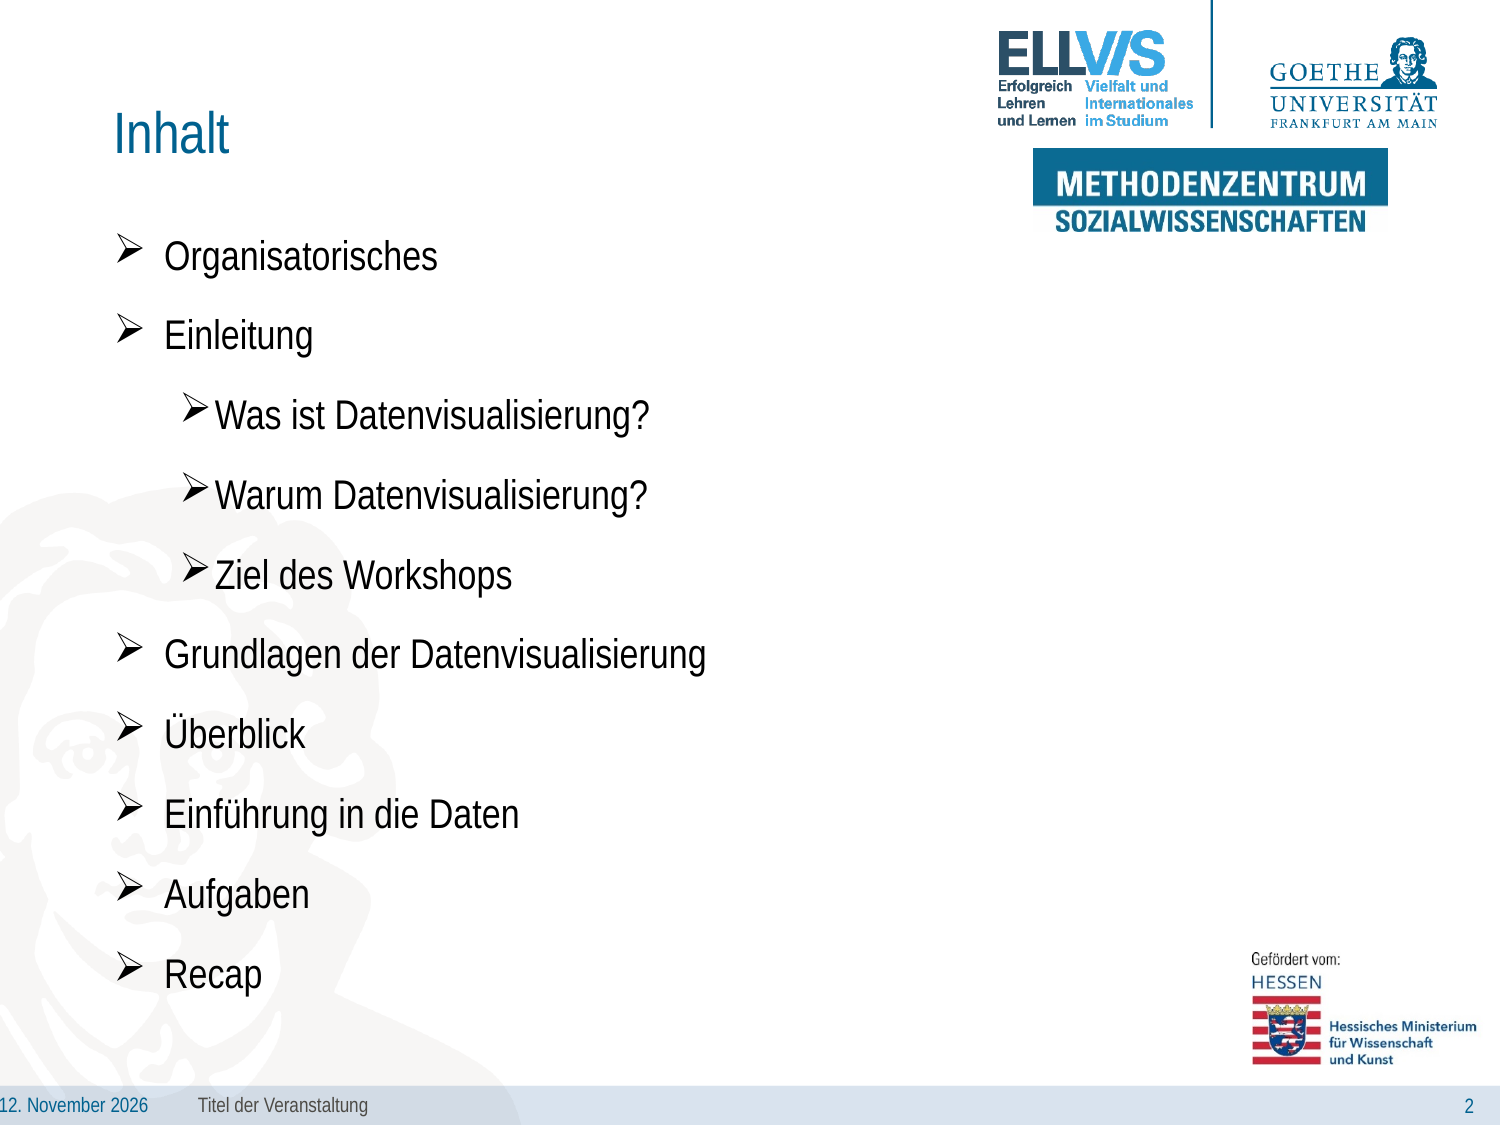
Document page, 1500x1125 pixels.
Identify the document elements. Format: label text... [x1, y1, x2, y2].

title Inhalt [98, 30, 998, 173]
footer Titel der Veranstaltung [183, 1091, 1341, 1120]
list Organisatorisches Einleitung Was ist Datenvisualisierung? Warum Datenvisualisierung? Ziel des Workshops Grundlagen der Datenvisualisierung Überblick Einführung in die Daten Aufgaben Recap [98, 196, 1436, 1004]
picture [0, 0, 1500, 1125]
slide_number 2 [1417, 1092, 1475, 1122]
